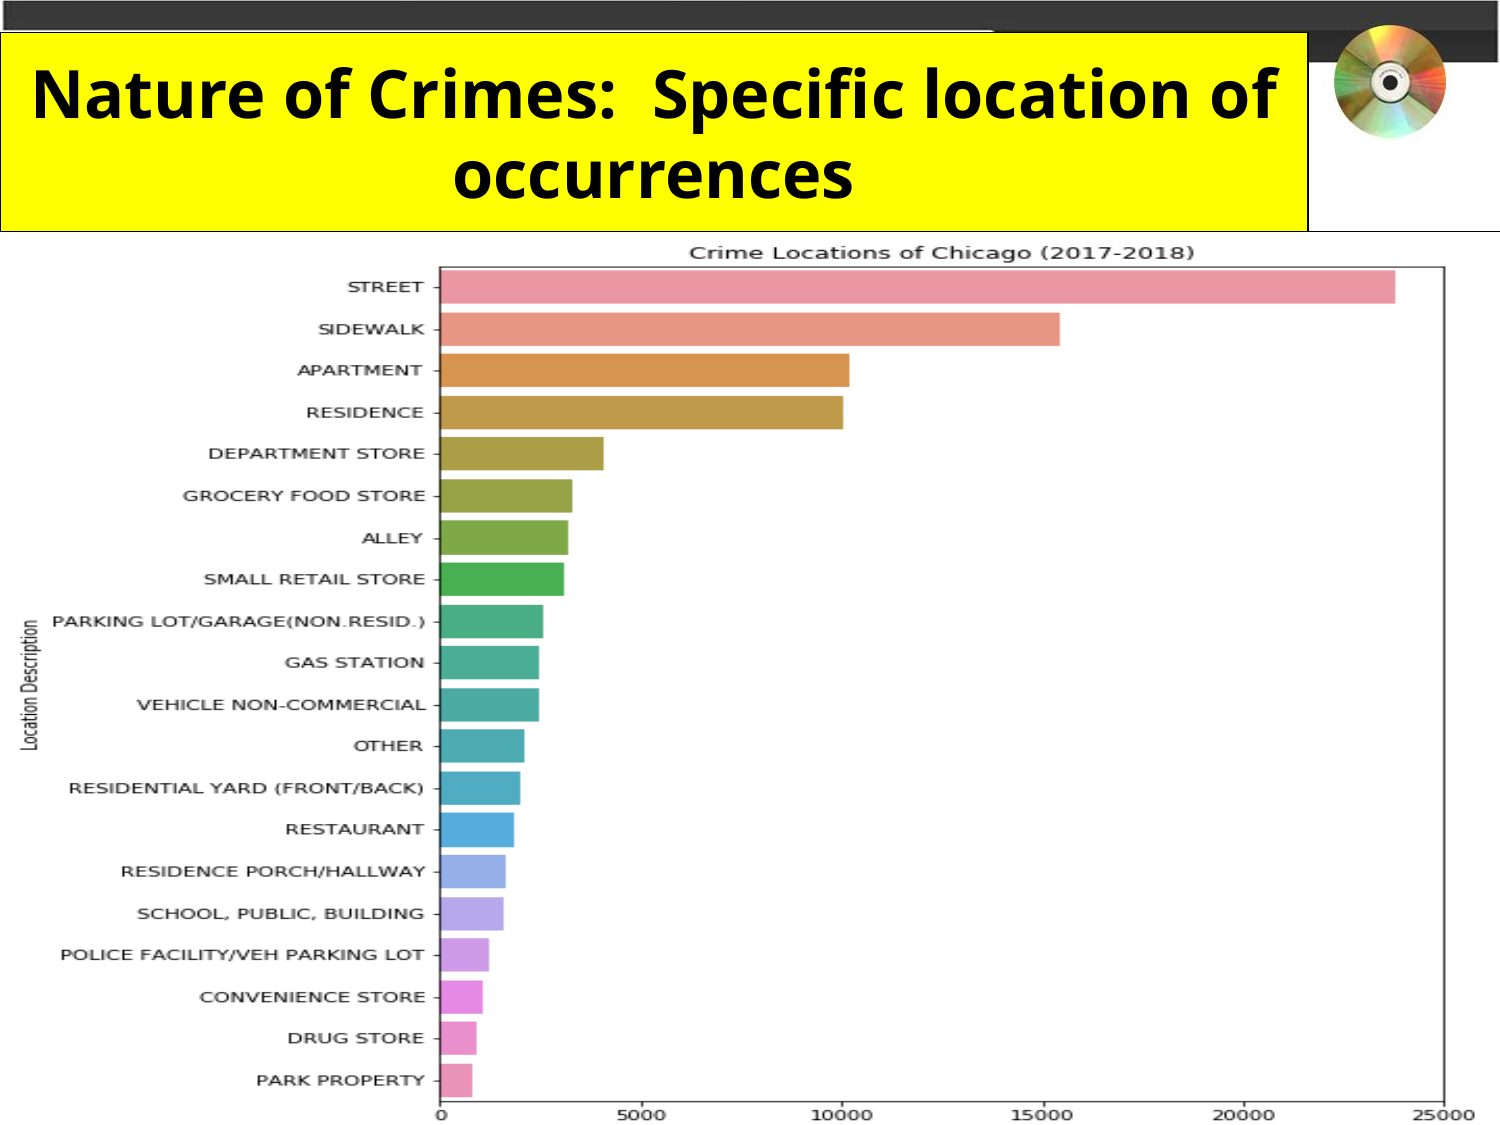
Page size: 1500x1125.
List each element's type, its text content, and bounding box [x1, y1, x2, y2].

title Nature of Crimes: Specific location of occurrences [0, 32, 1308, 231]
picture [0, 0, 1500, 140]
picture [0, 231, 1500, 1125]
